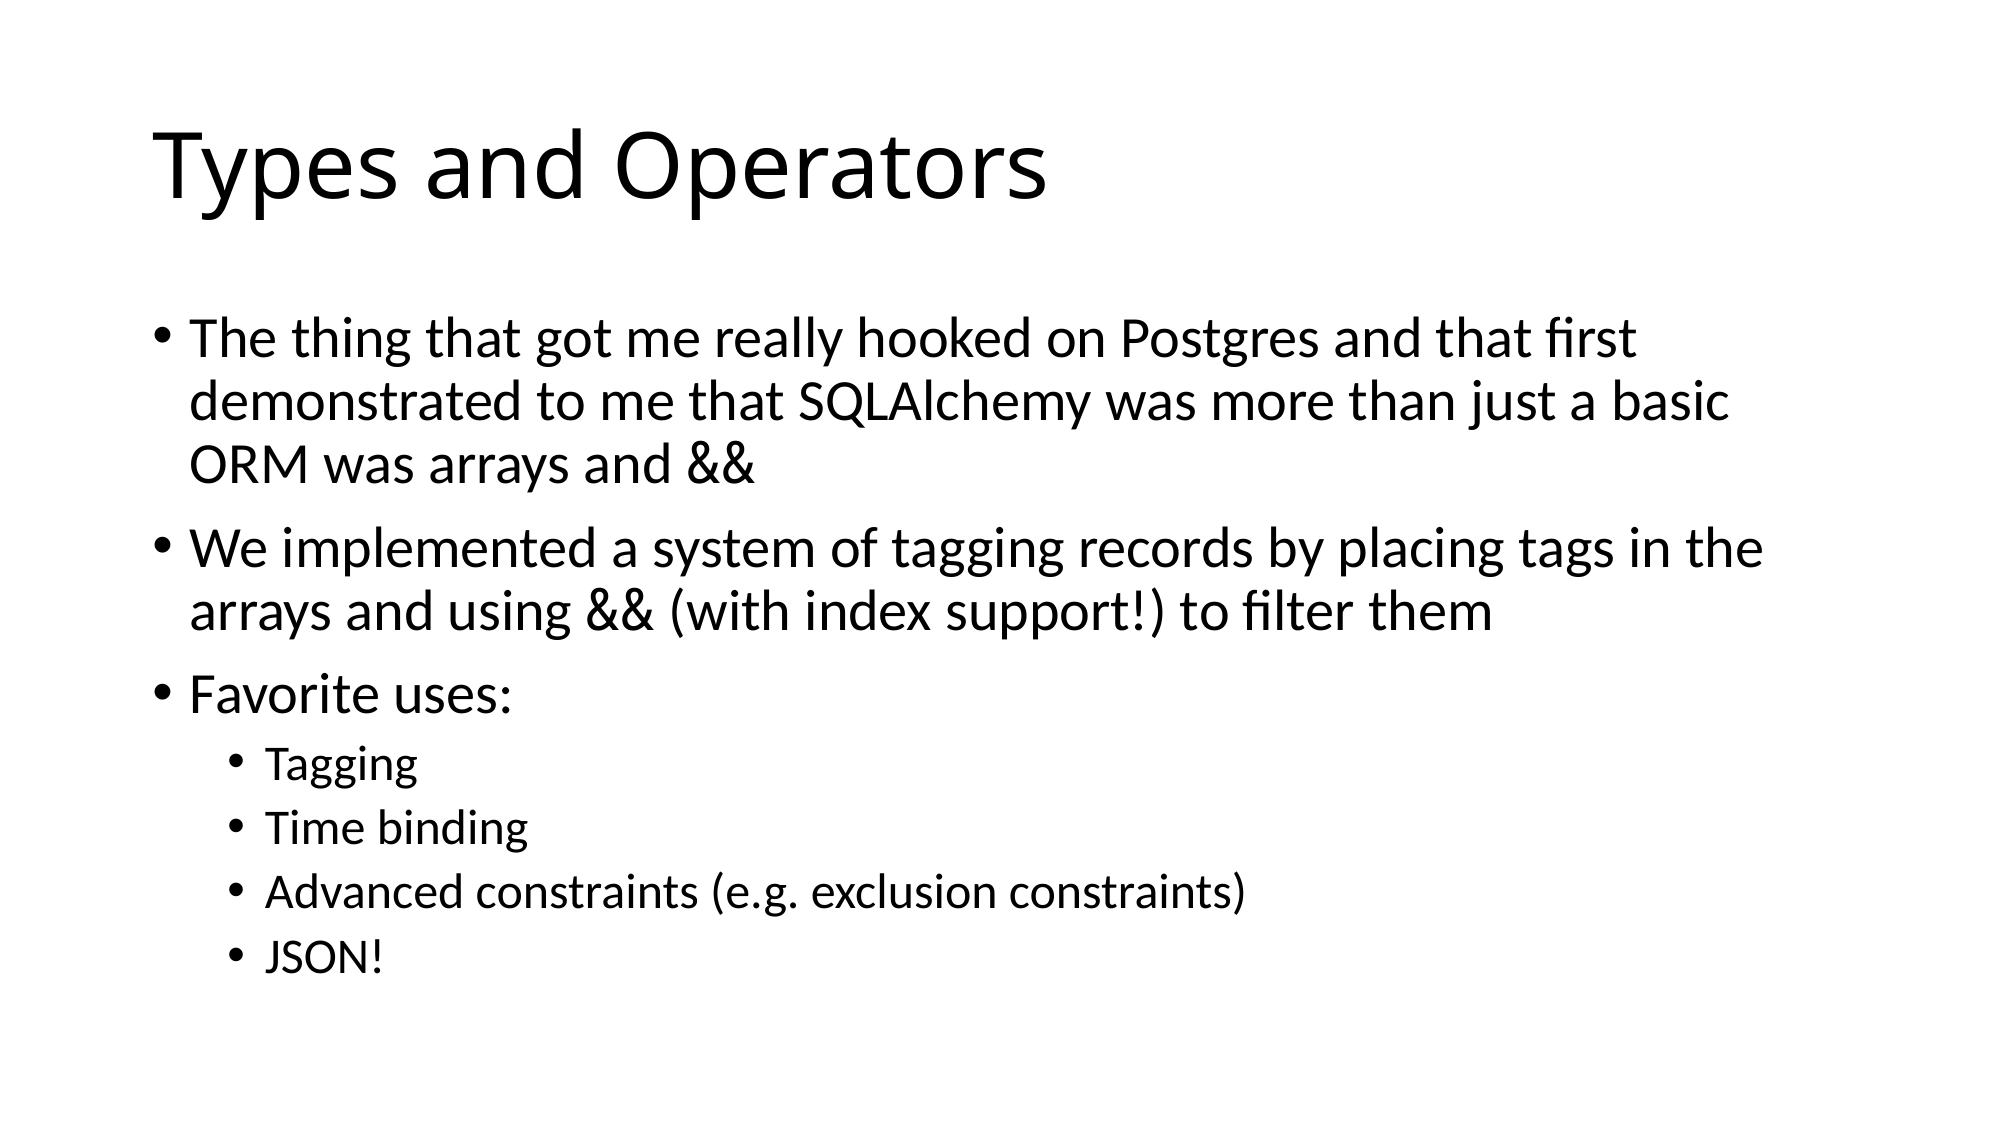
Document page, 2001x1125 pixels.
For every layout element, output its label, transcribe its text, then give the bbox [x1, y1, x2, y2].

list The thing that got me really hooked on Postgres and that first demonstrated to me that SQLAlchemy was more than just a basic ORM was arrays and && We implemented a system of tagging records by placing tags in the arrays and using && (with index support!) to filter them Favorite uses: Tagging Time binding Advanced constraints (e.g. exclusion constraints) JSON! [137, 299, 1863, 1014]
title Types and Operators [137, 59, 1863, 278]
